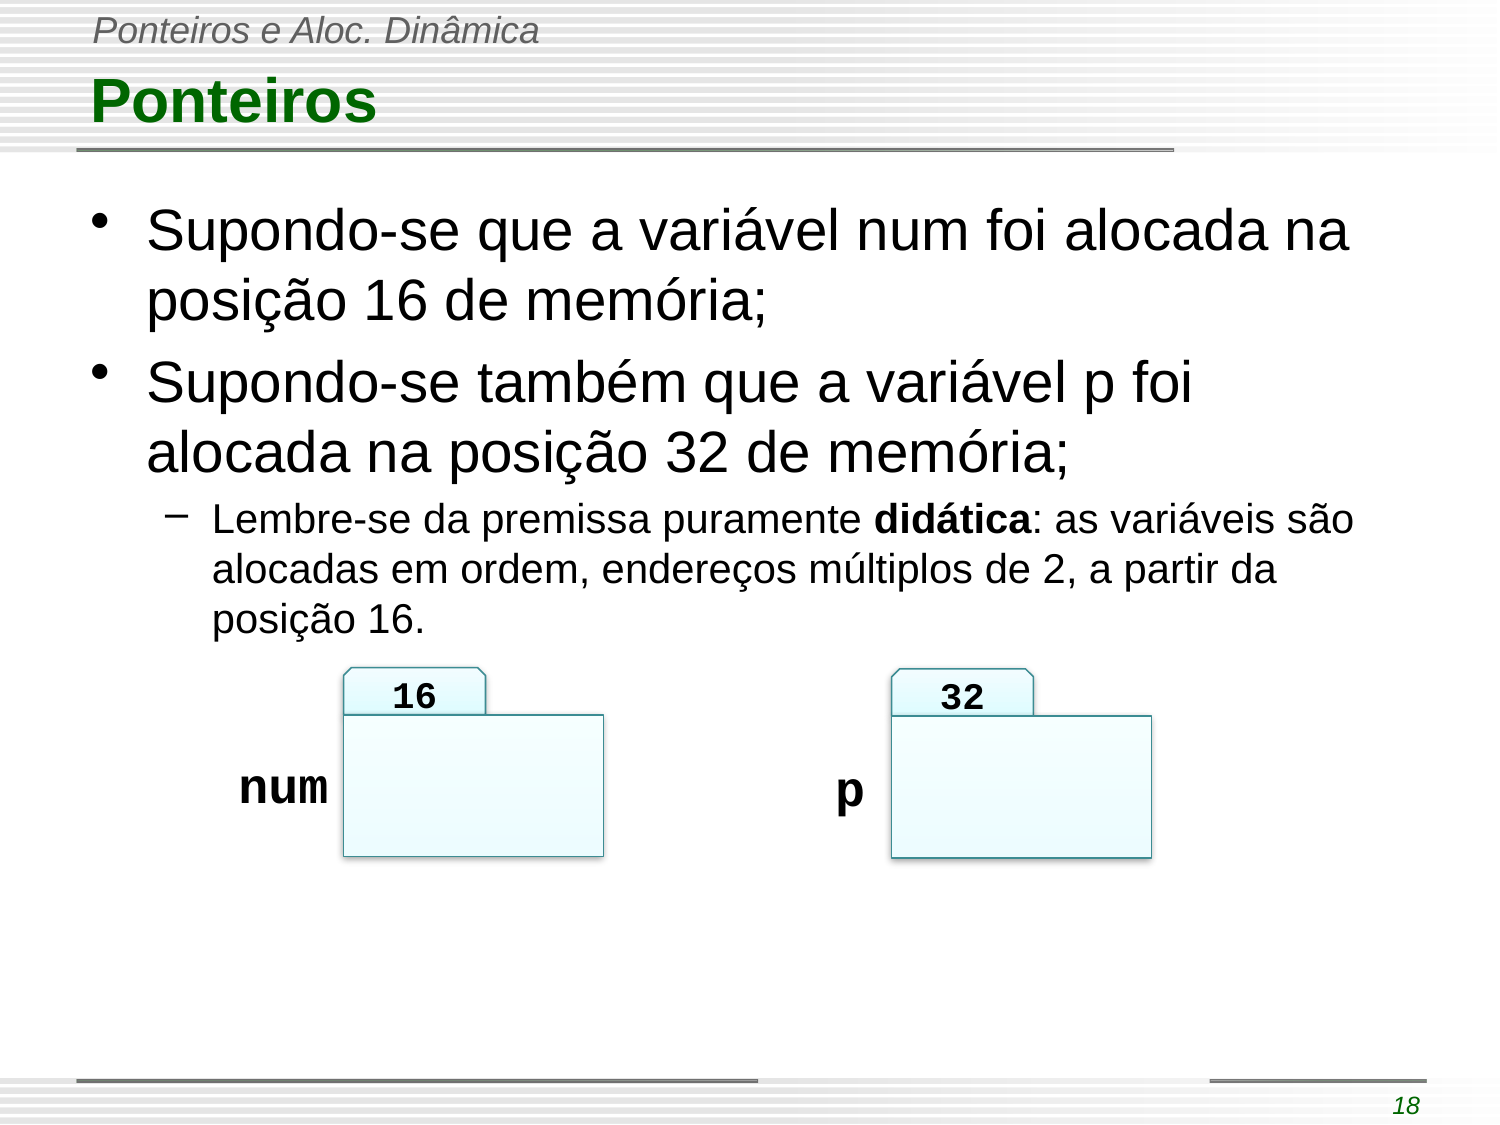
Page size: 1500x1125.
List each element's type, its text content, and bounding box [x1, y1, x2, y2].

title Ponteiros [75, 45, 1425, 149]
text_box [891, 715, 1152, 859]
list Supondo-se que a variável num foi alocada na posição 16 de memória; Supondo-se também que a variável p foi alocada na posição 32 de memória; Lembre-se da premissa puramente didática: as variáveis são alocadas em ordem, endereços múltiplos de 2, a partir da posição 16. [75, 184, 1425, 1071]
text_box 32 [890, 668, 1035, 714]
text_box p [820, 749, 880, 824]
text_box num [223, 746, 343, 822]
text_box 16 [342, 666, 487, 713]
text_box [343, 714, 604, 857]
